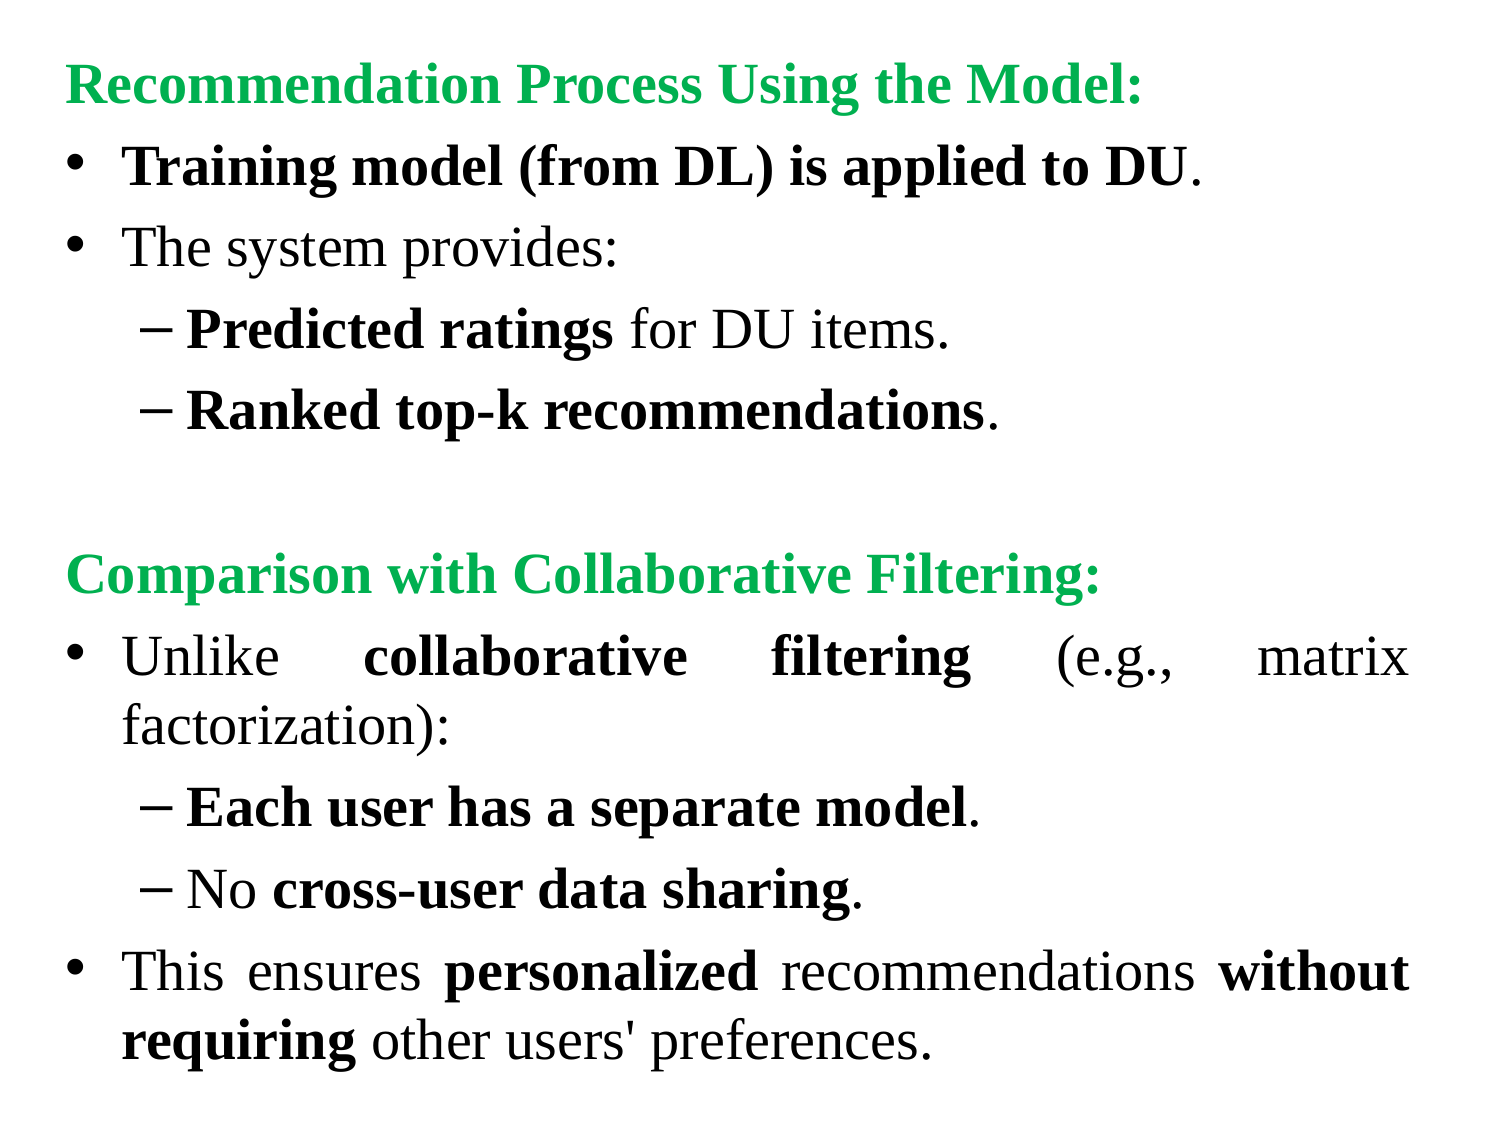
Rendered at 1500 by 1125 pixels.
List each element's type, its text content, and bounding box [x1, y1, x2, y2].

list Recommendation Process Using the Model: Training model (from DL) is applied to DU. The system provides: Predicted ratings for DU items. Ranked top-k recommendations. Comparison with Collaborative Filtering: Unlike collaborative filtering (e.g., matrix factorization): Each user has a separate model. No cross-user data sharing. This ensures personalized recommendations without requiring other users' preferences. [50, 37, 1425, 1005]
